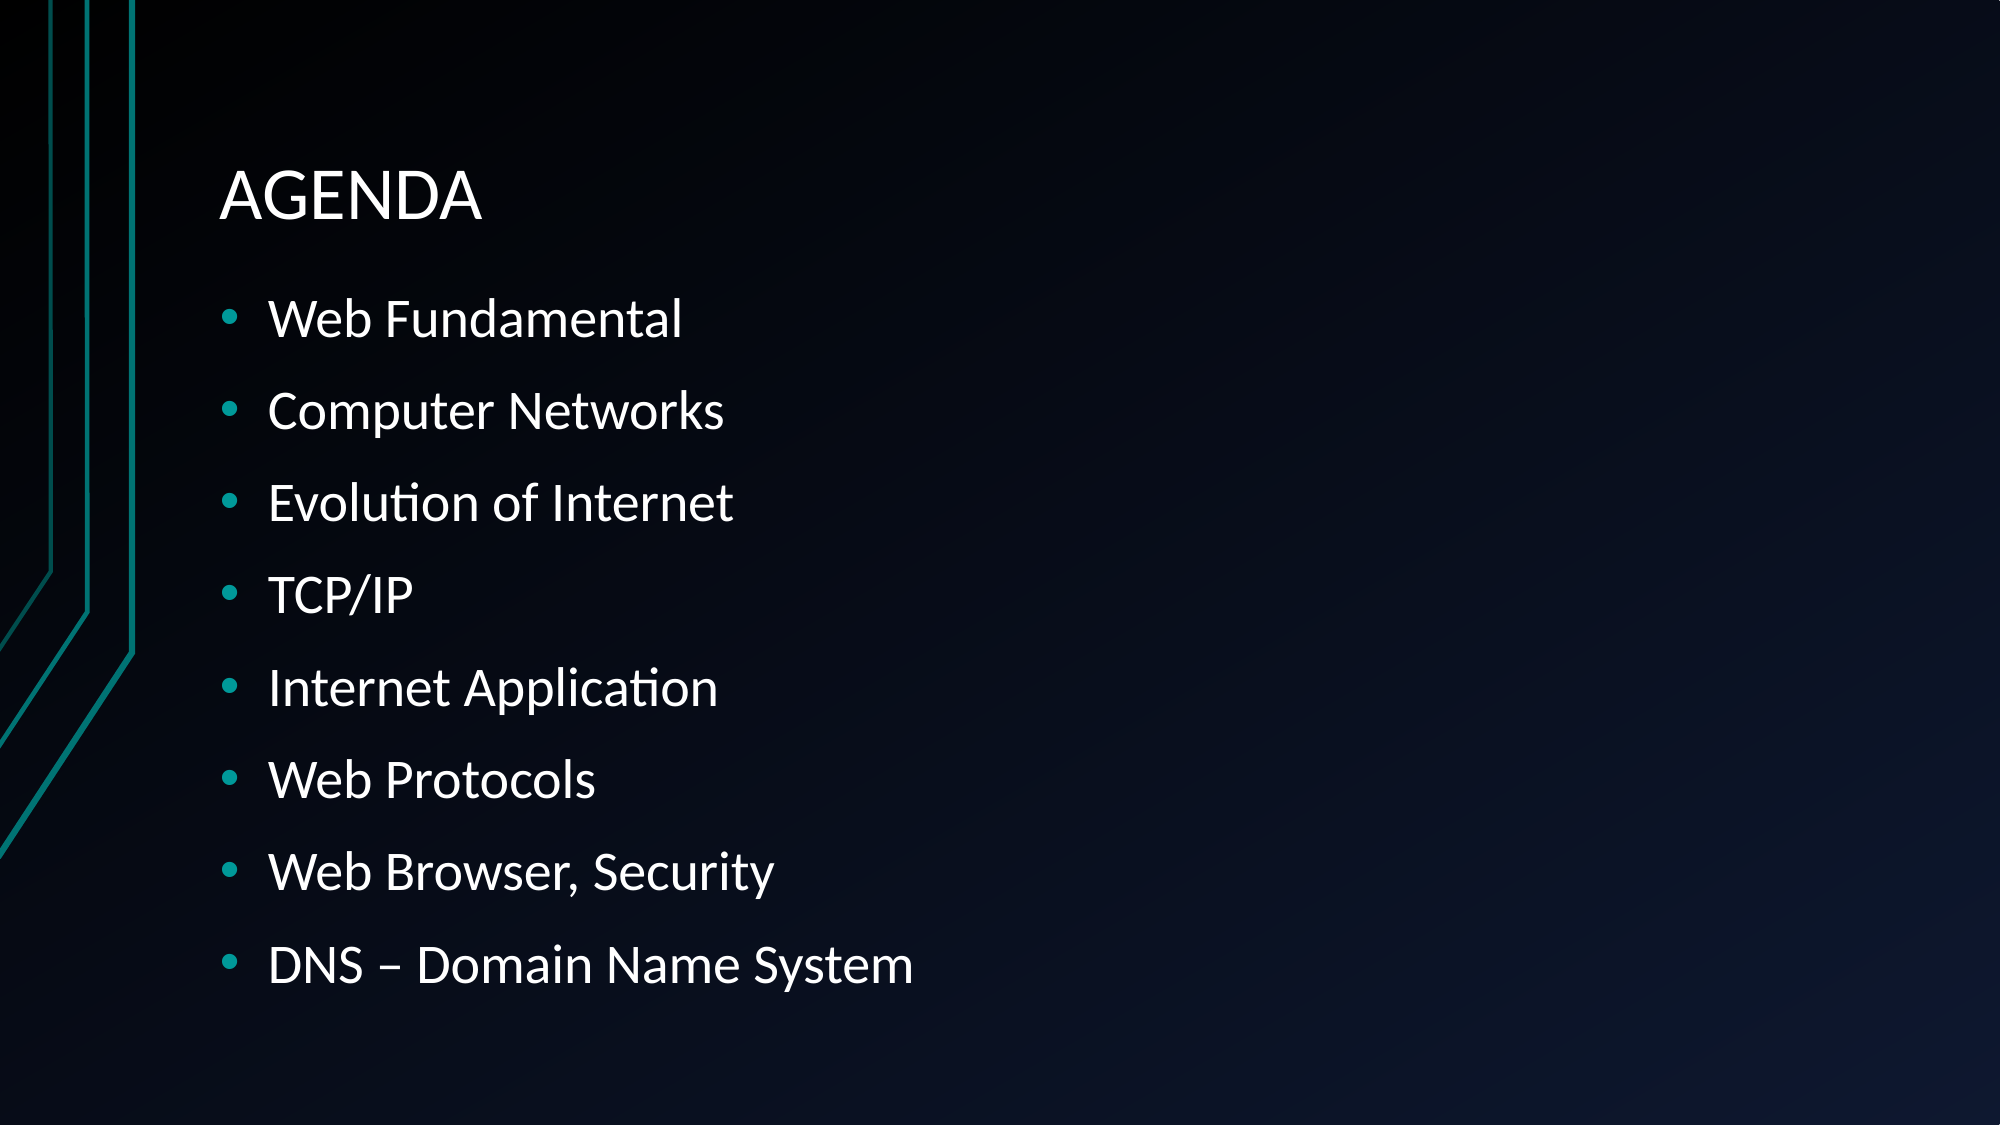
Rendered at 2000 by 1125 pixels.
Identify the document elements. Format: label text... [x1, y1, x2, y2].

list Web Fundamental Computer Networks Evolution of Internet TCP/IP Internet Application Web Protocols Web Browser, Security DNS – Domain Name System [199, 279, 1900, 1012]
title AGENDA [199, 45, 1900, 246]
